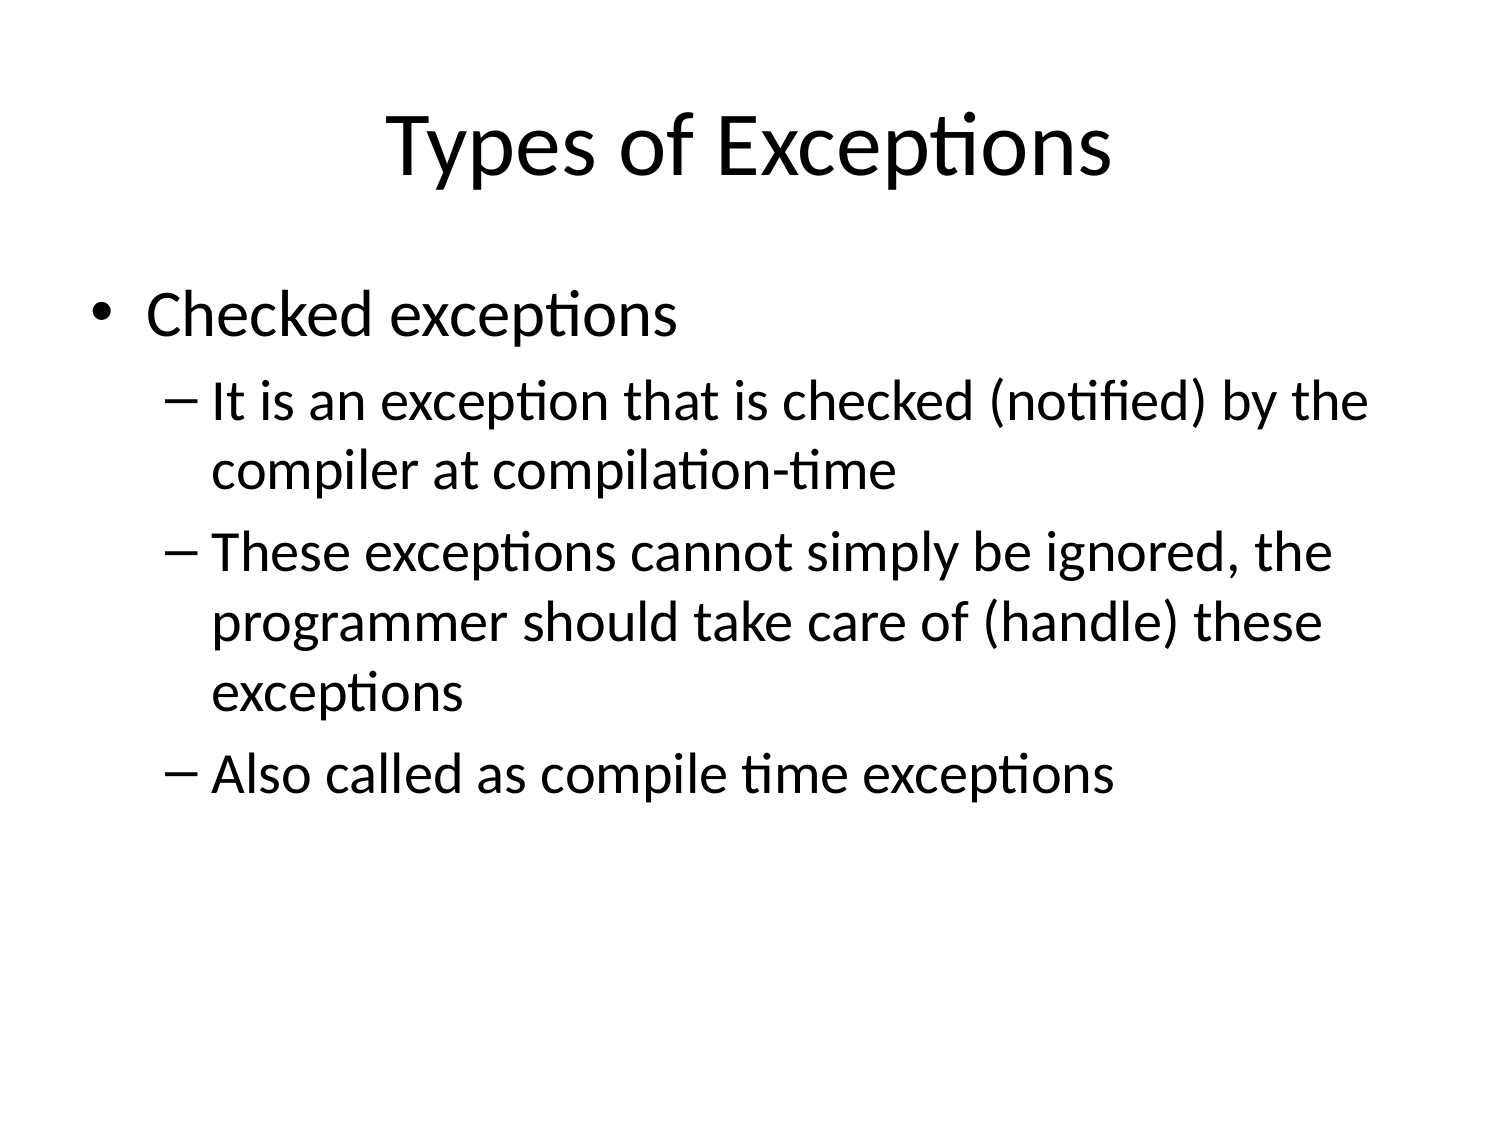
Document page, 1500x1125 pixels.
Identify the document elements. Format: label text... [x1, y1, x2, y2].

list Checked exceptions It is an exception that is checked (notified) by the compiler at compilation-time These exceptions cannot simply be ignored, the programmer should take care of (handle) these exceptions Also called as compile time exceptions [75, 262, 1425, 1005]
title Types of Exceptions [75, 45, 1425, 233]
